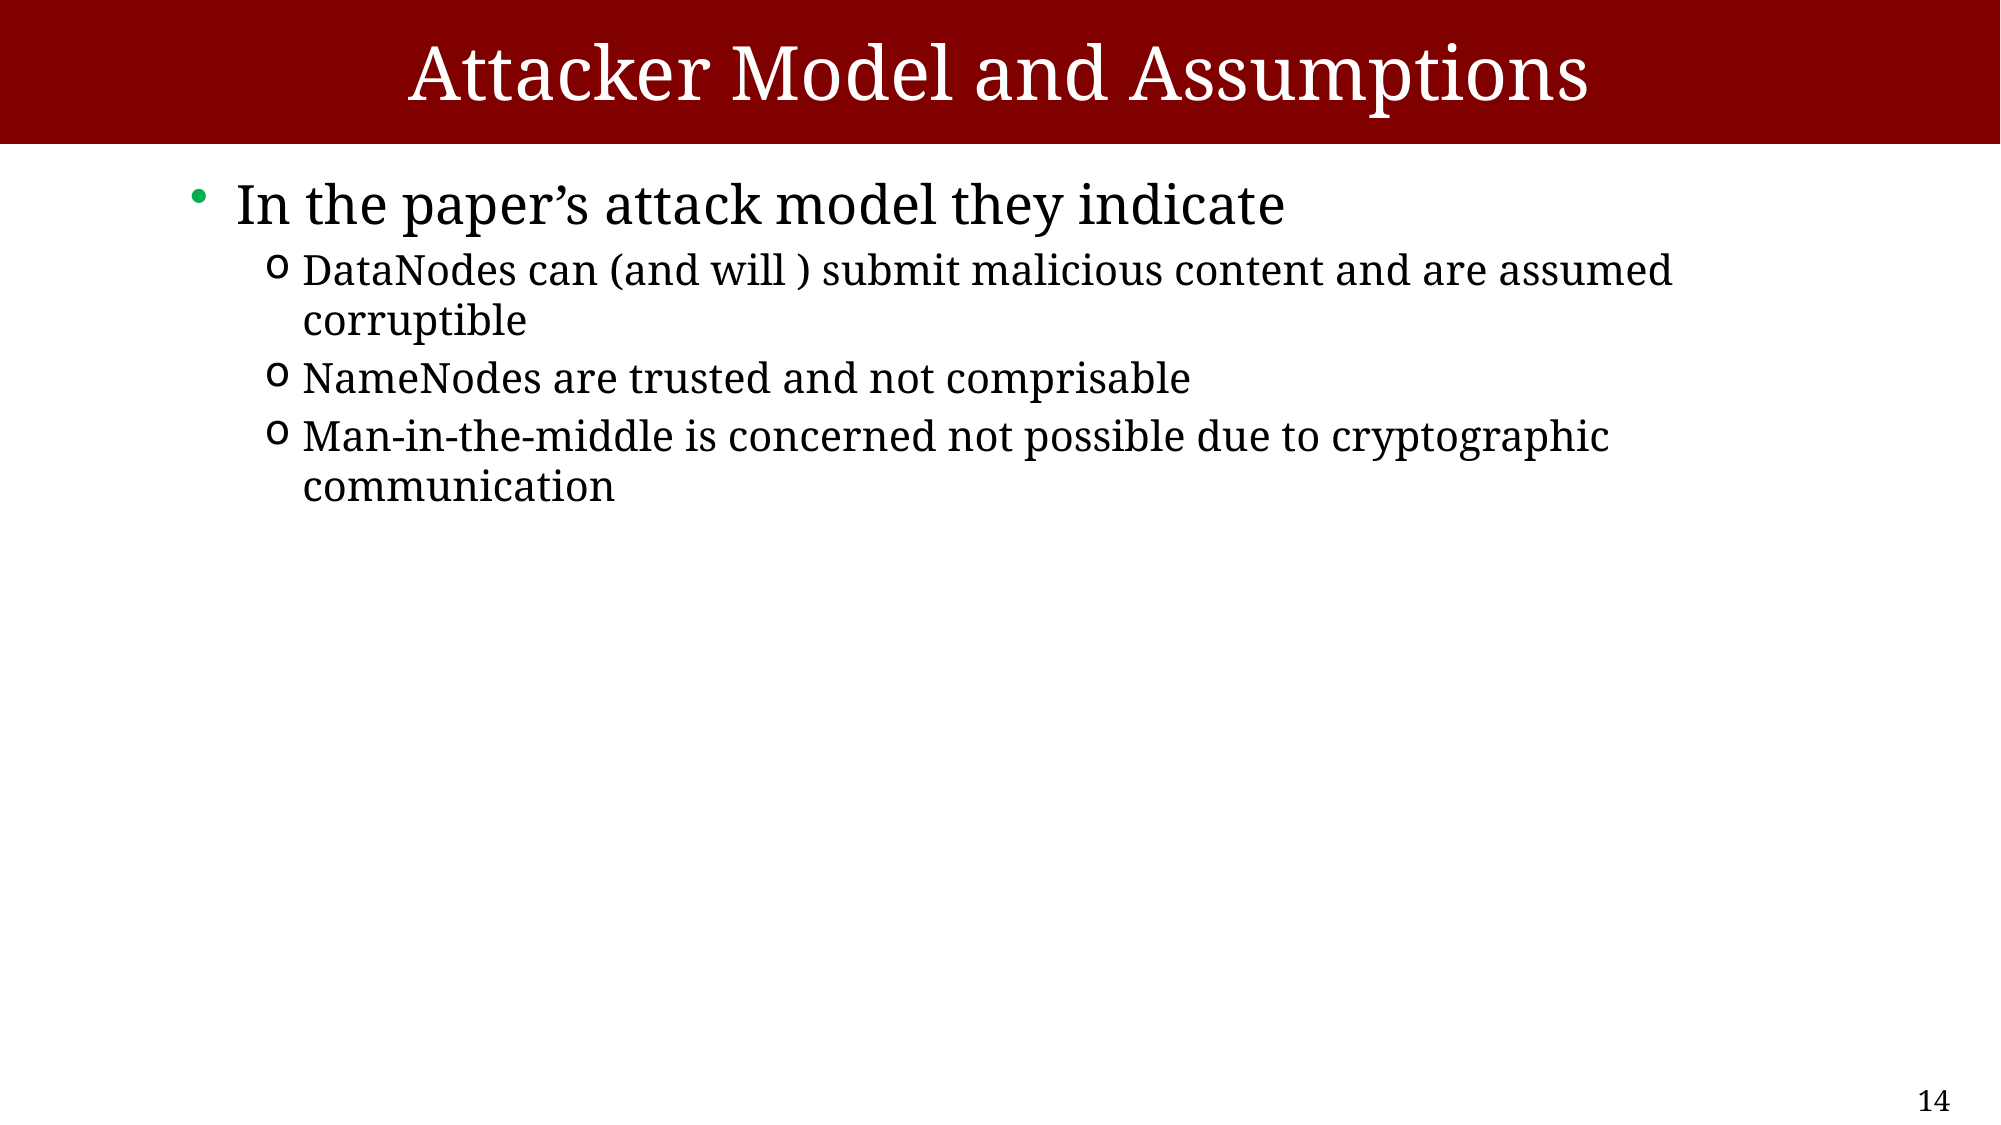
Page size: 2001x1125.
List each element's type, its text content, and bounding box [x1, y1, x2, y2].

slide_number 14 [1524, 1074, 1966, 1121]
title Attacker Model and Assumptions [99, 11, 1901, 131]
list In the paper’s attack model they indicate DataNodes can (and will ) submit malicious content and are assumed corruptible NameNodes are trusted and not comprisable Man-in-the-middle is concerned not possible due to cryptographic communication [99, 162, 1901, 1038]
